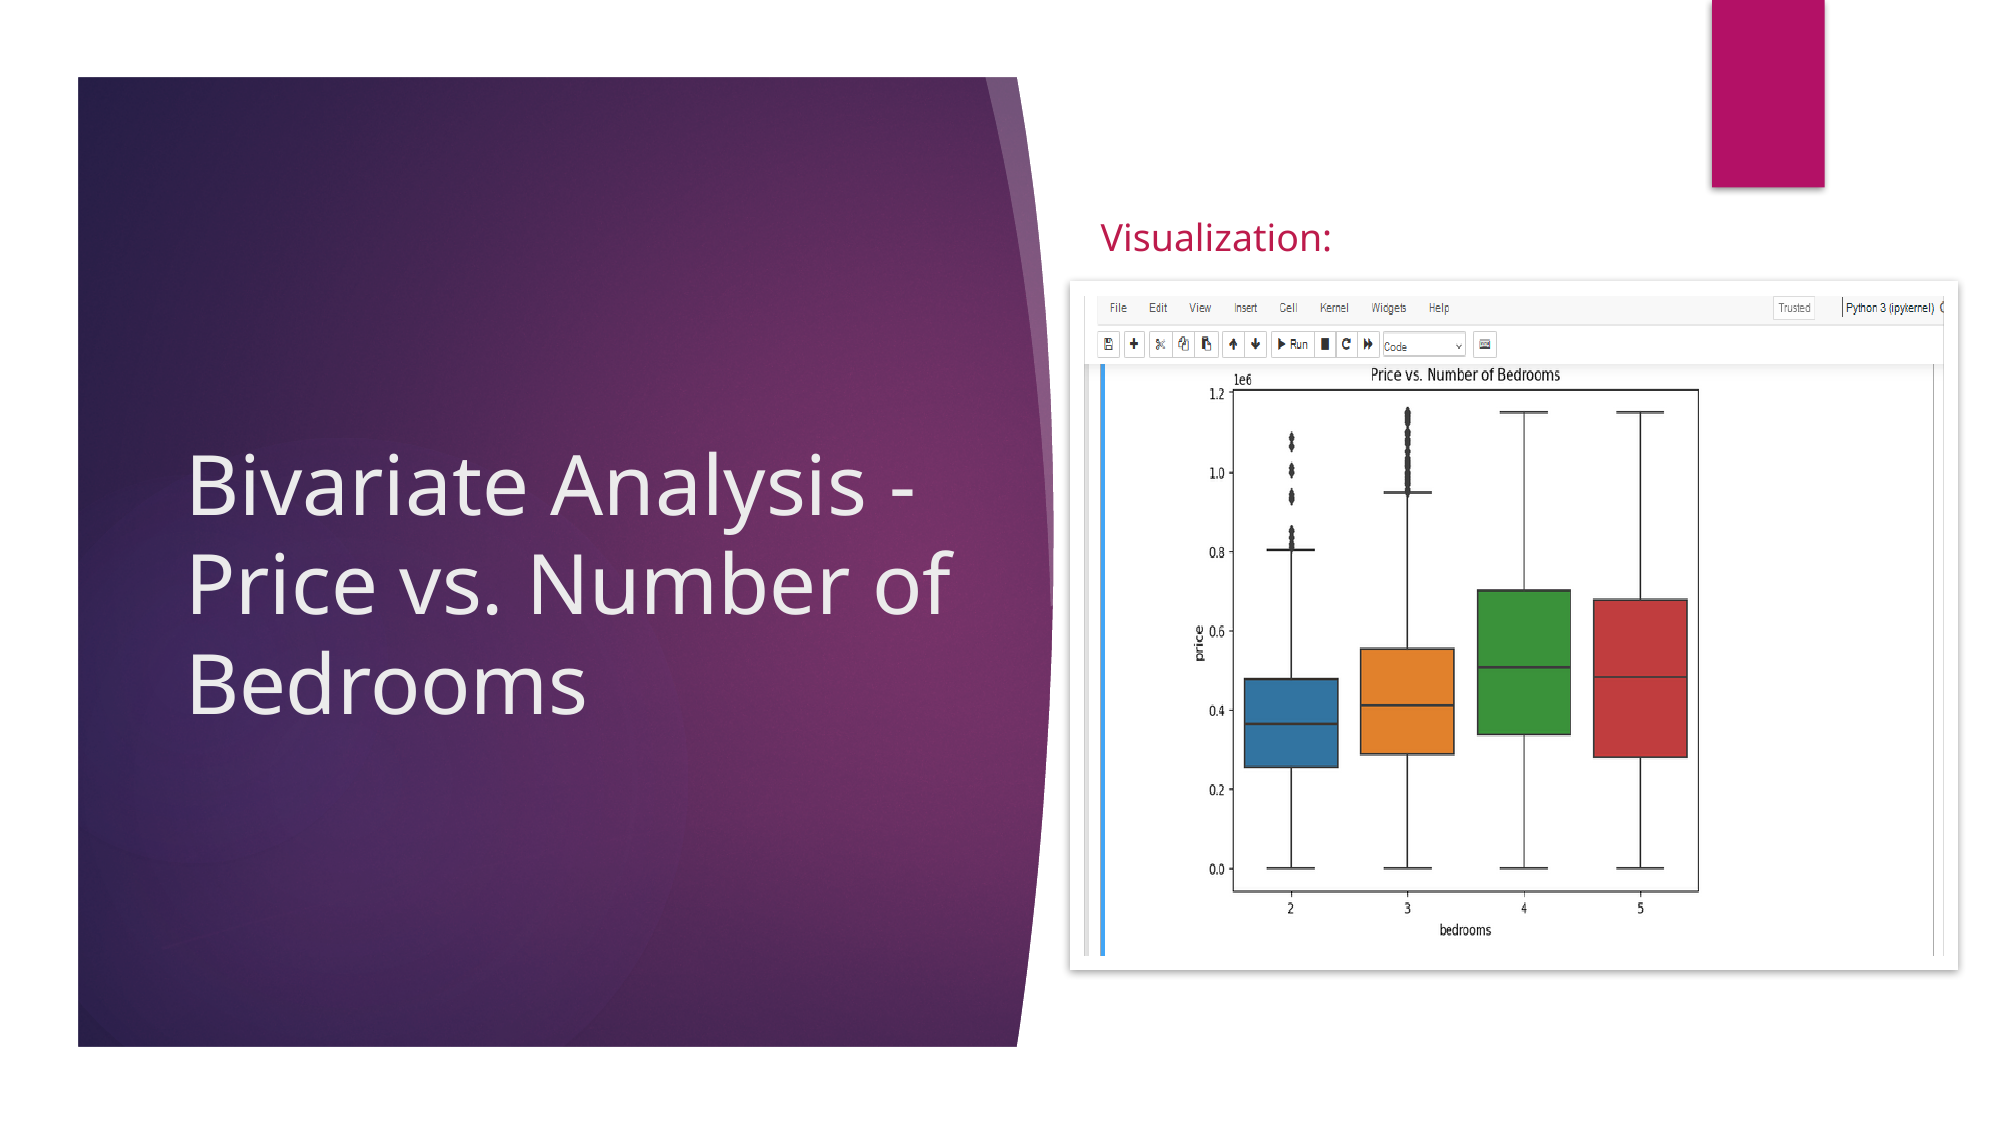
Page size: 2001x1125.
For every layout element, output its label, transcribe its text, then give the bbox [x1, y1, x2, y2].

title Bivariate Analysis - Price vs. Number of Bedrooms [170, 394, 990, 769]
text_box Visualization: [1085, 206, 1358, 267]
picture [1084, 295, 1944, 956]
